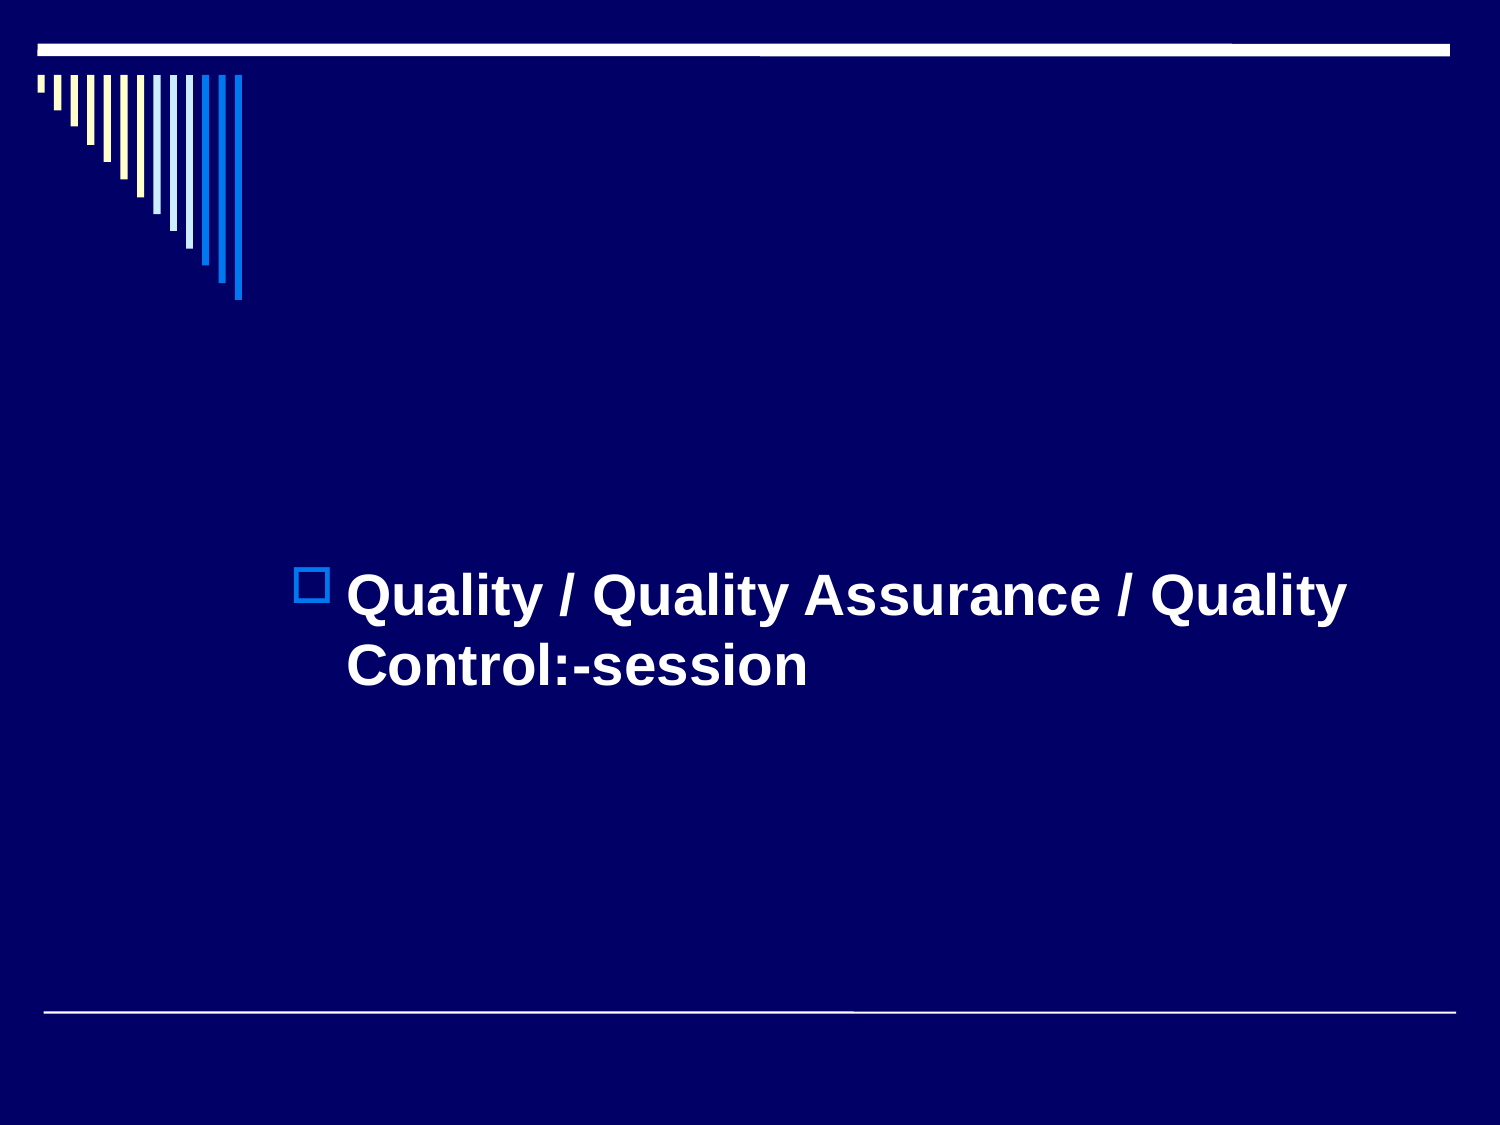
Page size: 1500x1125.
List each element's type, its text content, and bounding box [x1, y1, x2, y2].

list Quality / Quality Assurance / Quality Control:-session [274, 304, 1426, 980]
